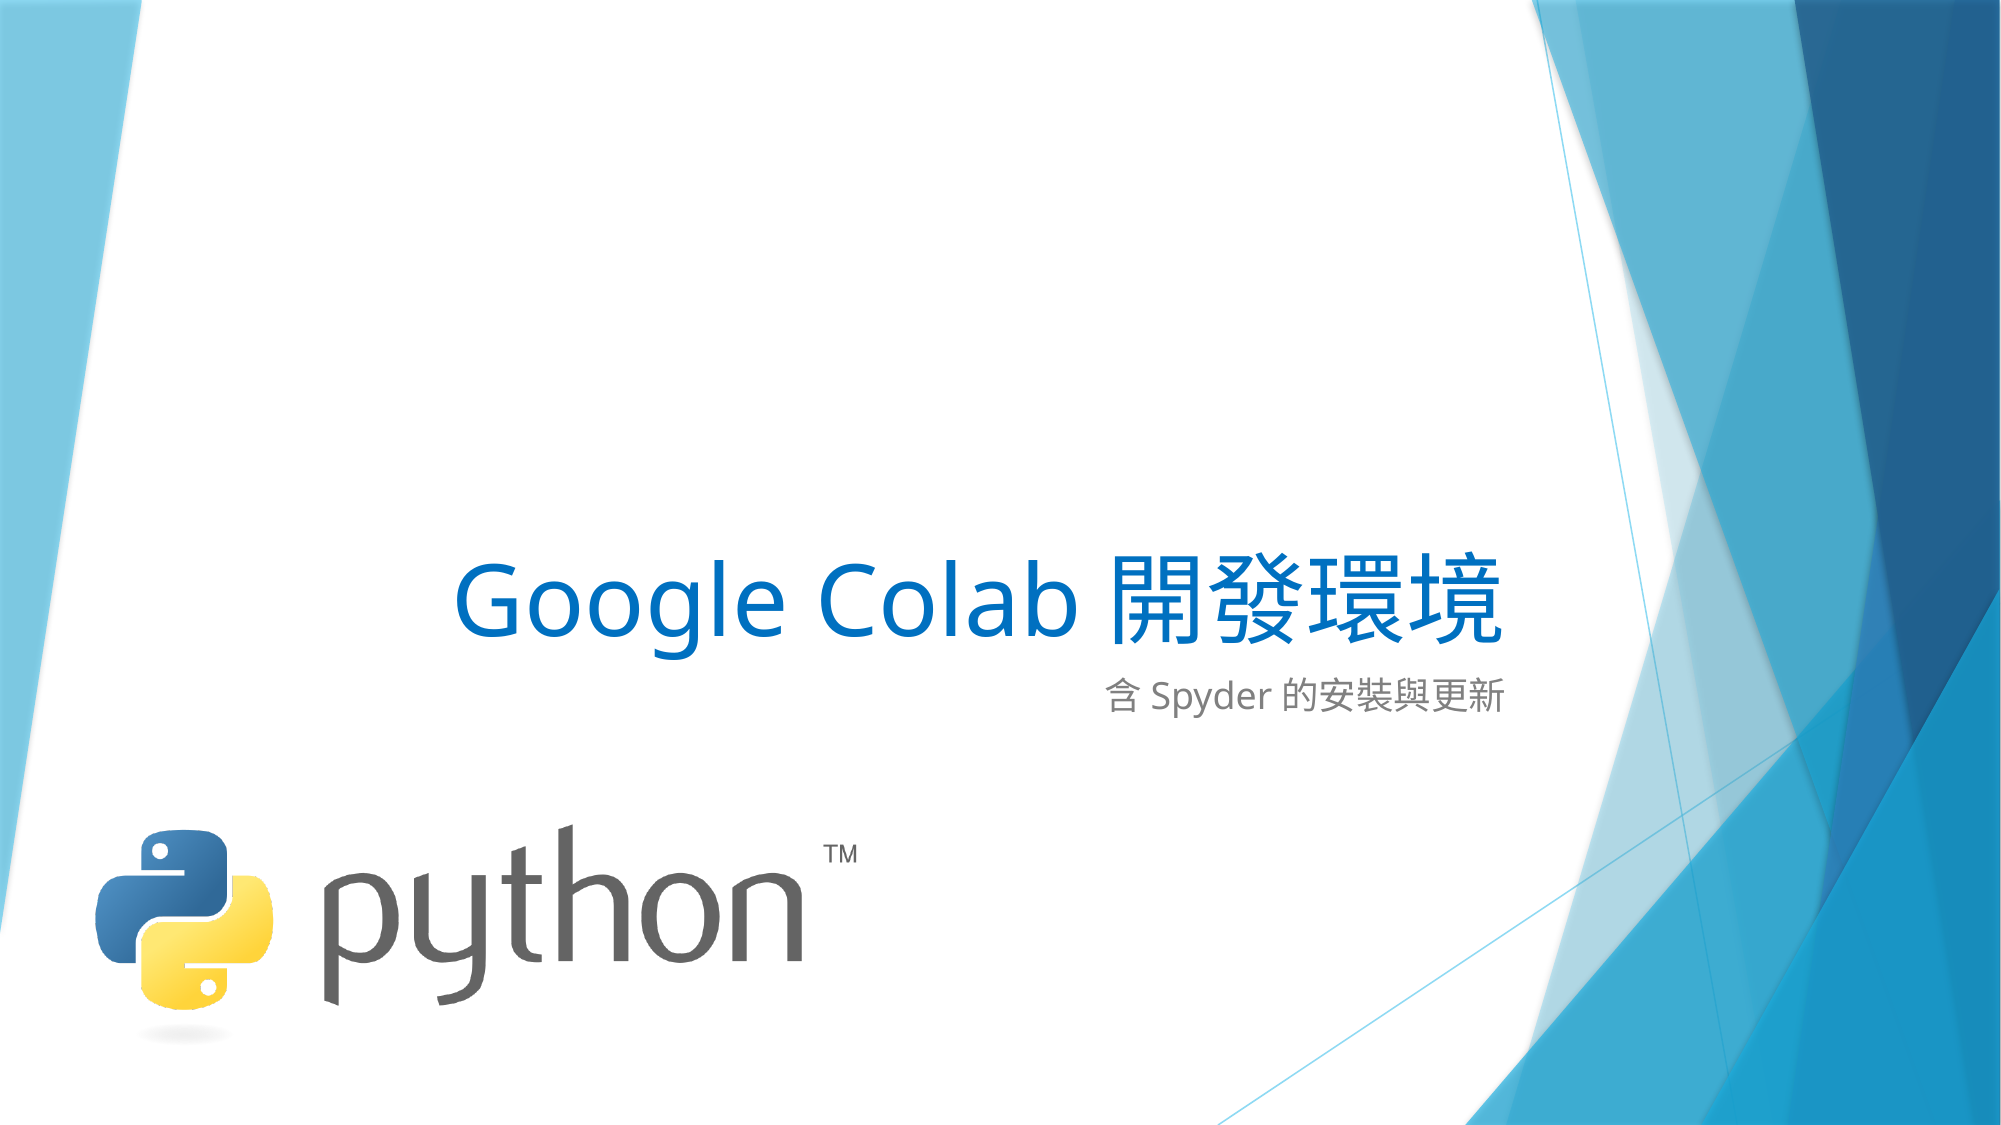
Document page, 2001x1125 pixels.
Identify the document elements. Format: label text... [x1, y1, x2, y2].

picture [86, 818, 866, 1051]
subtitle 含Spyder的安裝與更新 [247, 664, 1522, 845]
title Google Colab開發環境 [247, 394, 1522, 664]
